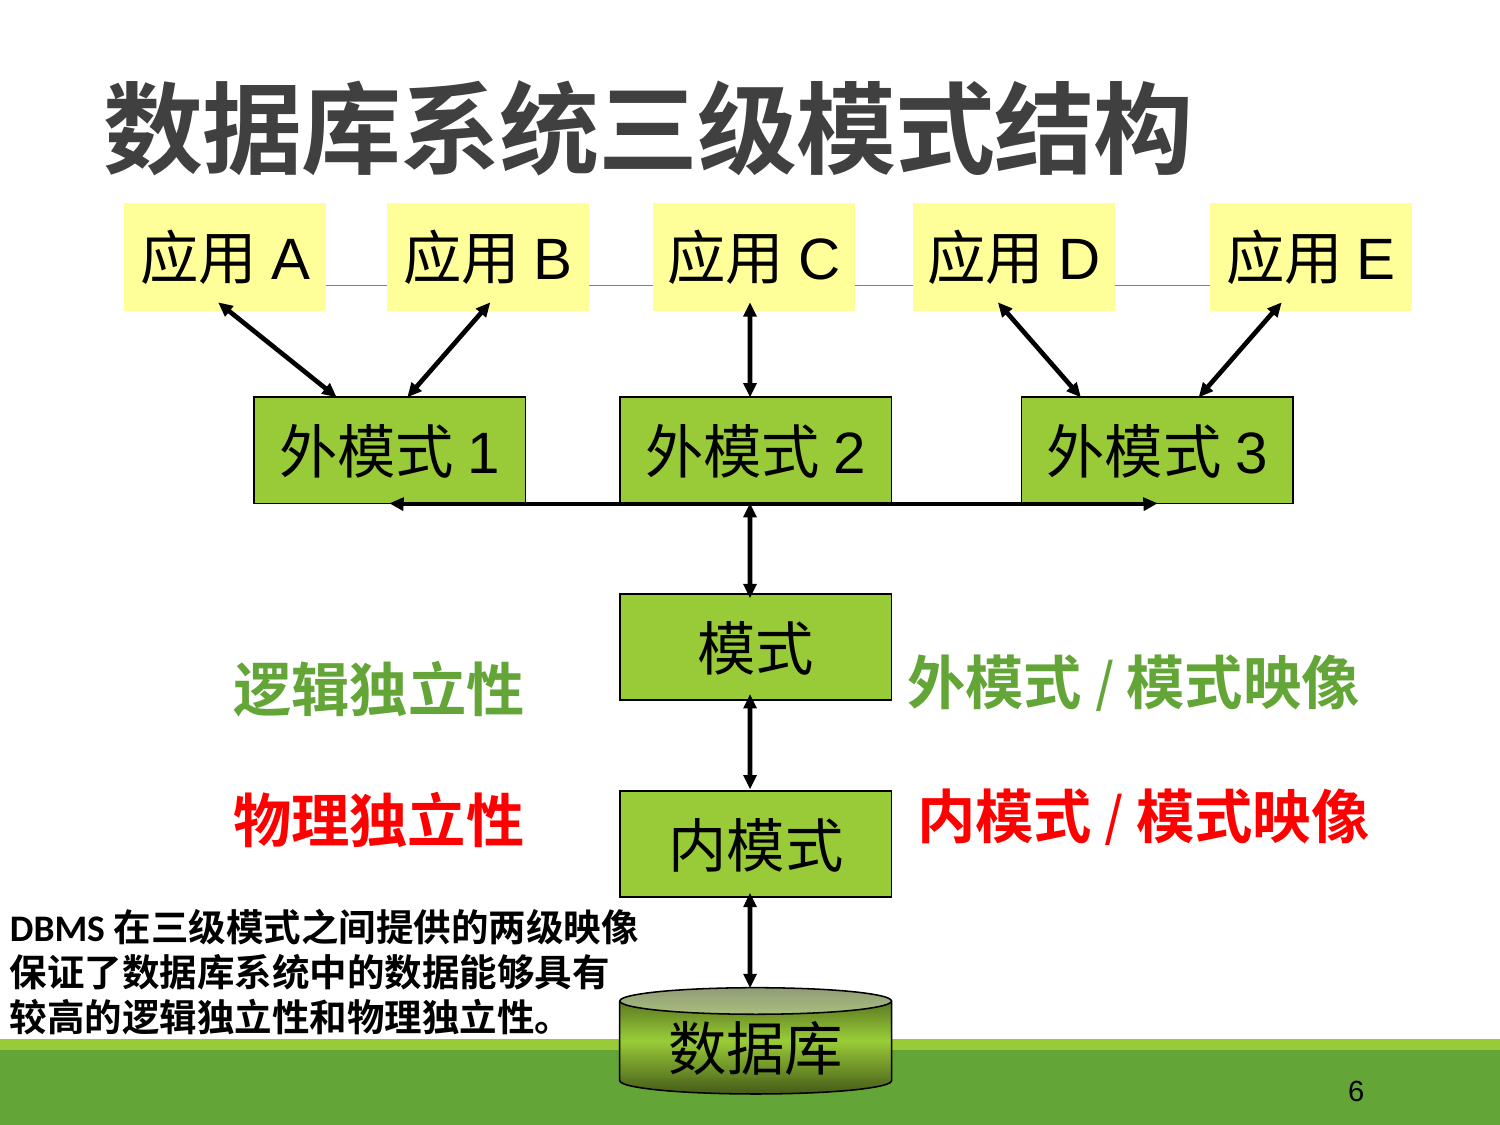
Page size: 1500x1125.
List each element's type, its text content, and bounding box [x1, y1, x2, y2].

text_box [218, 302, 337, 398]
text_box 数据库 [619, 987, 892, 1094]
text_box [1198, 302, 1282, 398]
text_box 应用C [653, 203, 770, 310]
text_box 模式 [620, 594, 770, 701]
text_box [743, 302, 757, 398]
text_box [407, 302, 491, 398]
text_box 应用C [782, 203, 855, 310]
text_box 应用B [387, 203, 589, 310]
text_box 外模式3 [1021, 397, 1294, 504]
slide_number 6 [1218, 1059, 1380, 1120]
title 数据库系统三级模式结构 [88, 7, 1439, 195]
text_box 外模式2 [782, 397, 892, 501]
text_box [743, 694, 757, 790]
text_box 应用E [1210, 203, 1412, 310]
text_box 内模式/模式映像 [902, 773, 1387, 858]
text_box 模式 [782, 594, 892, 701]
text_box 内模式 [620, 790, 892, 898]
text_box 应用D [913, 203, 1115, 310]
text_box 逻辑独立性 [218, 645, 619, 730]
text_box 物理独立性 [218, 776, 594, 862]
text_box [998, 302, 1081, 398]
text_box DBMS在三级模式之间提供的两级映像保证了数据库系统中的数据能够具有较高的逻辑独立性和物理独立性。 [0, 897, 660, 1047]
text_box 应用A [124, 203, 326, 310]
text_box [743, 893, 757, 988]
text_box [743, 506, 757, 598]
text_box 外模式2 [620, 397, 770, 501]
text_box 外模式1 [253, 397, 526, 504]
title 冲突可串行化调度 [660, 987, 891, 1014]
text_box 外模式/模式映像 [892, 638, 1377, 724]
